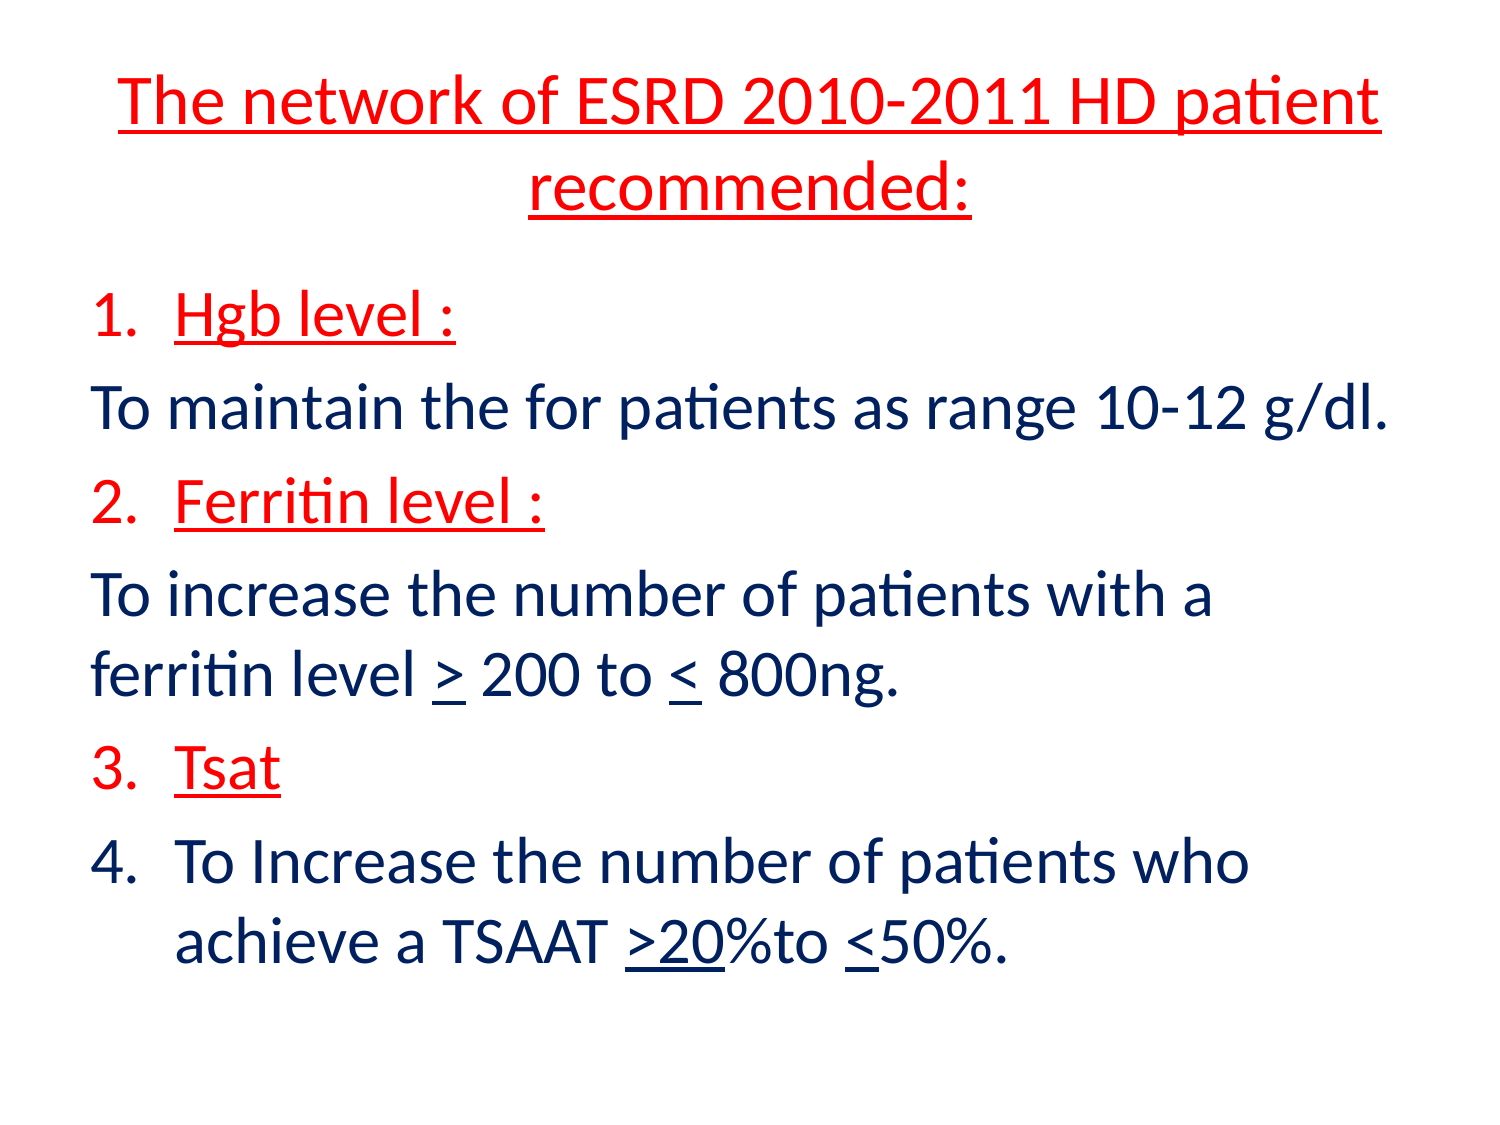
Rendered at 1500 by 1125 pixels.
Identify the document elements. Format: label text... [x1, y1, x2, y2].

list Hgb level : To maintain the for patients as range 10-12 g/dl. Ferritin level : To increase the number of patients with a ferritin level > 200 to < 800ng. Tsat To Increase the number of patients who achieve a TSAAT >20%to <50%. [75, 262, 1425, 1005]
title The network of ESRD 2010-2011 HD patient recommended: [75, 45, 1425, 233]
